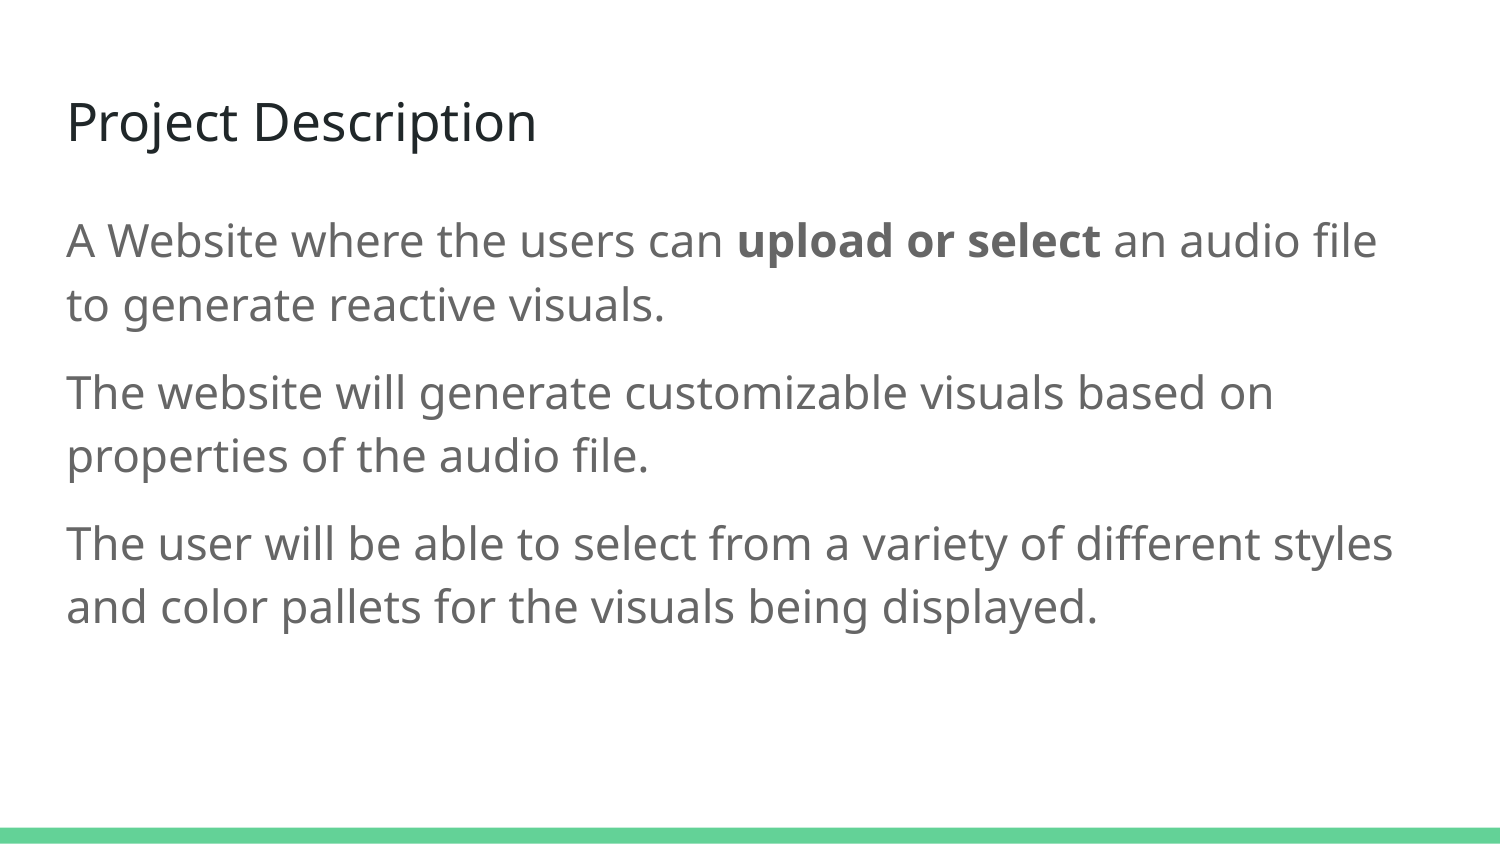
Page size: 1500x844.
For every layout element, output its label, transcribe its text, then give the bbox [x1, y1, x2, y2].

list A Website where the users can upload or select an audio file to generate reactive visuals. The website will generate customizable visuals based on properties of the audio file. The user will be able to select from a variety of different styles and color pallets for the visuals being displayed. [51, 189, 1449, 750]
title Project Description [51, 72, 1449, 167]
